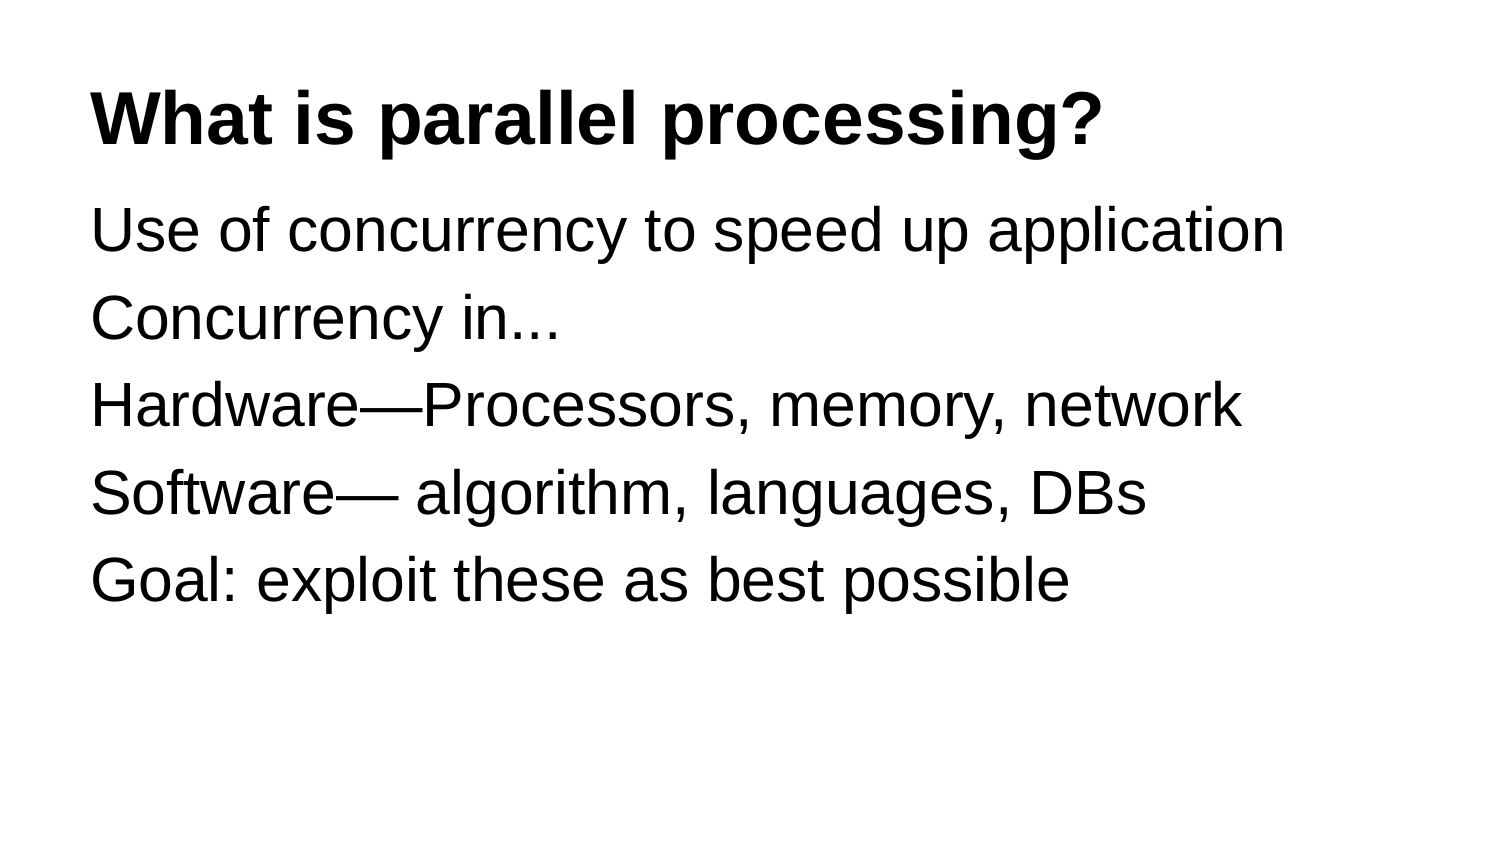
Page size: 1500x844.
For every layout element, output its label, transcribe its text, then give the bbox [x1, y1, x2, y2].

title What is parallel processing? [75, 33, 1425, 174]
list Use of concurrency to speed up application Concurrency in... Hardware—Processors, memory, network Software— algorithm, languages, DBs Goal: exploit these as best possible [75, 174, 1425, 786]
